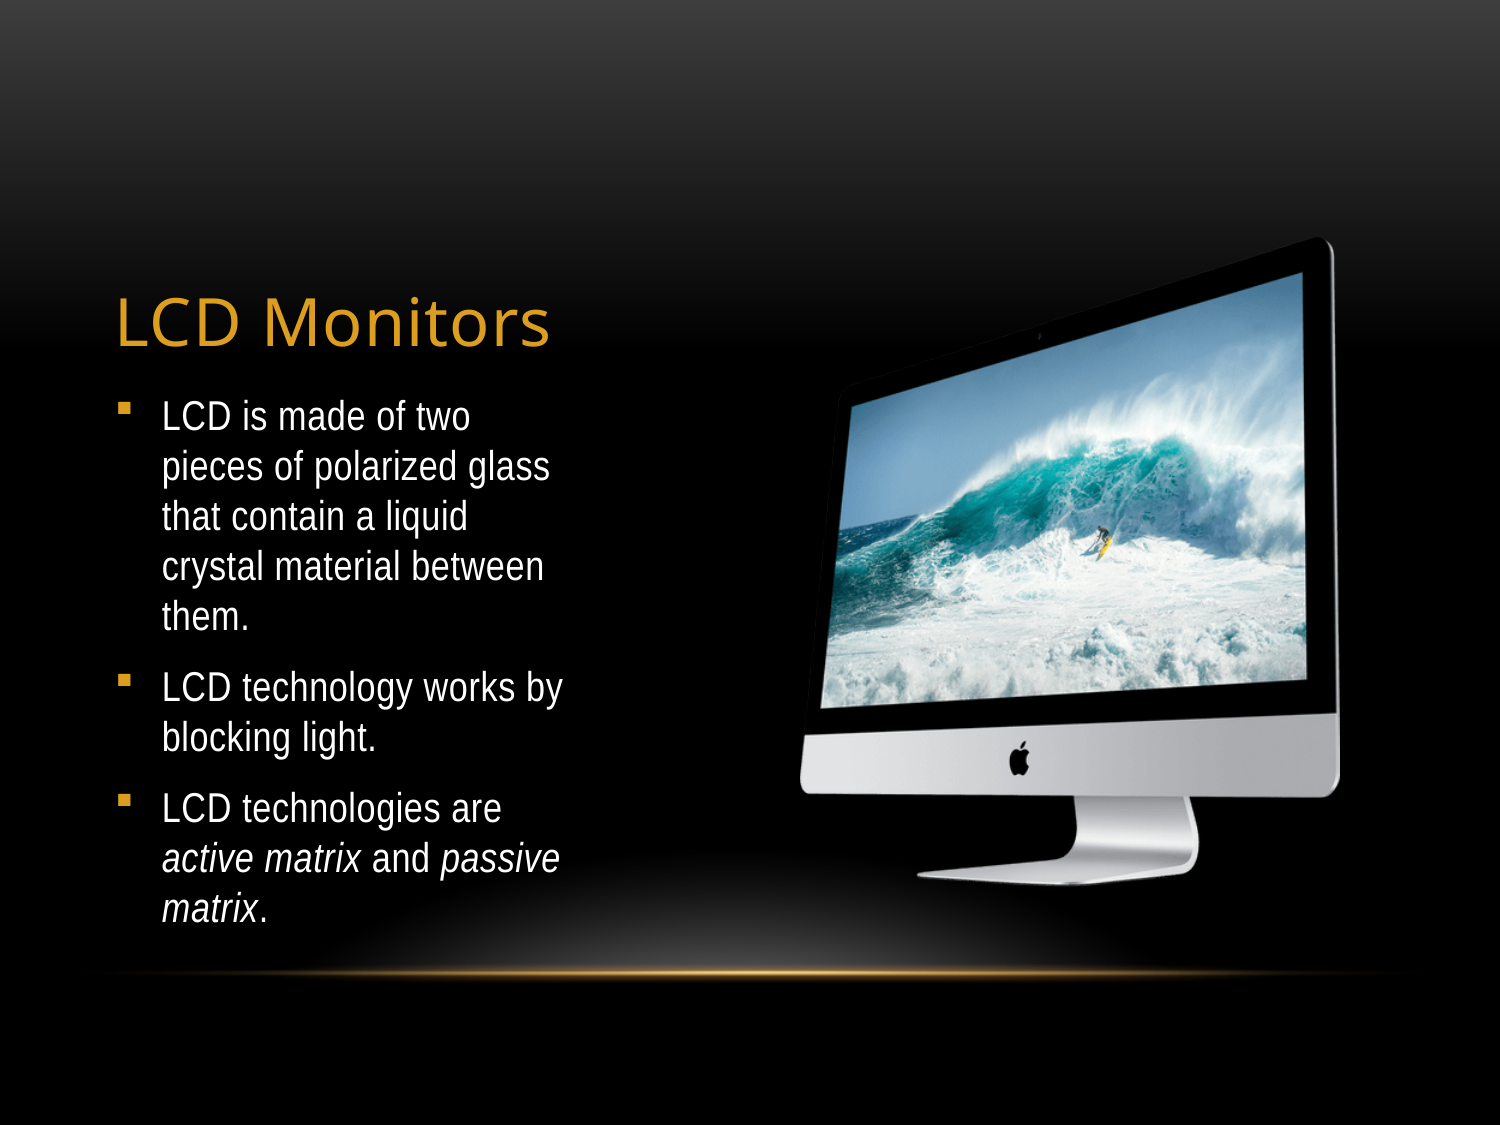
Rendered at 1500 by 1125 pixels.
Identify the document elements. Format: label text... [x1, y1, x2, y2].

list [799, 237, 1340, 888]
list LCD is made of two pieces of polarized glass that contain a liquid crystal material between them. LCD technology works by blocking light. LCD technologies are active matrix and passive matrix. [99, 387, 588, 908]
title LCD Monitors [99, 187, 588, 368]
picture [0, 0, 1500, 1125]
